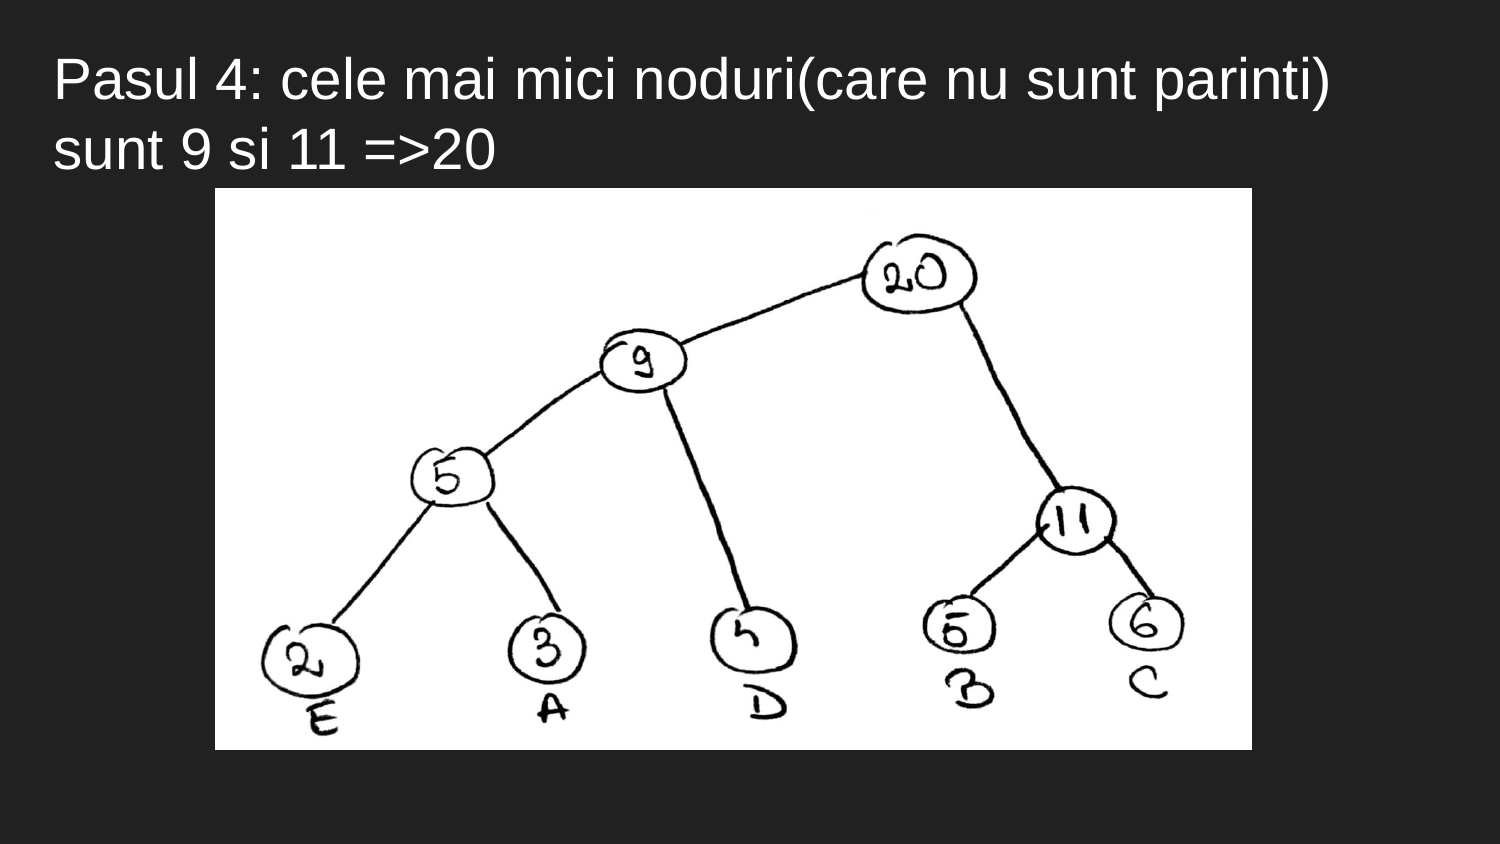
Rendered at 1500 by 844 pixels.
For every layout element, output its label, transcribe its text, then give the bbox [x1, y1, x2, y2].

picture [215, 188, 1252, 750]
title Pasul 4: cele mai mici noduri(care nu sunt parinti) sunt 9 si 11 =>20 [38, 26, 1407, 86]
